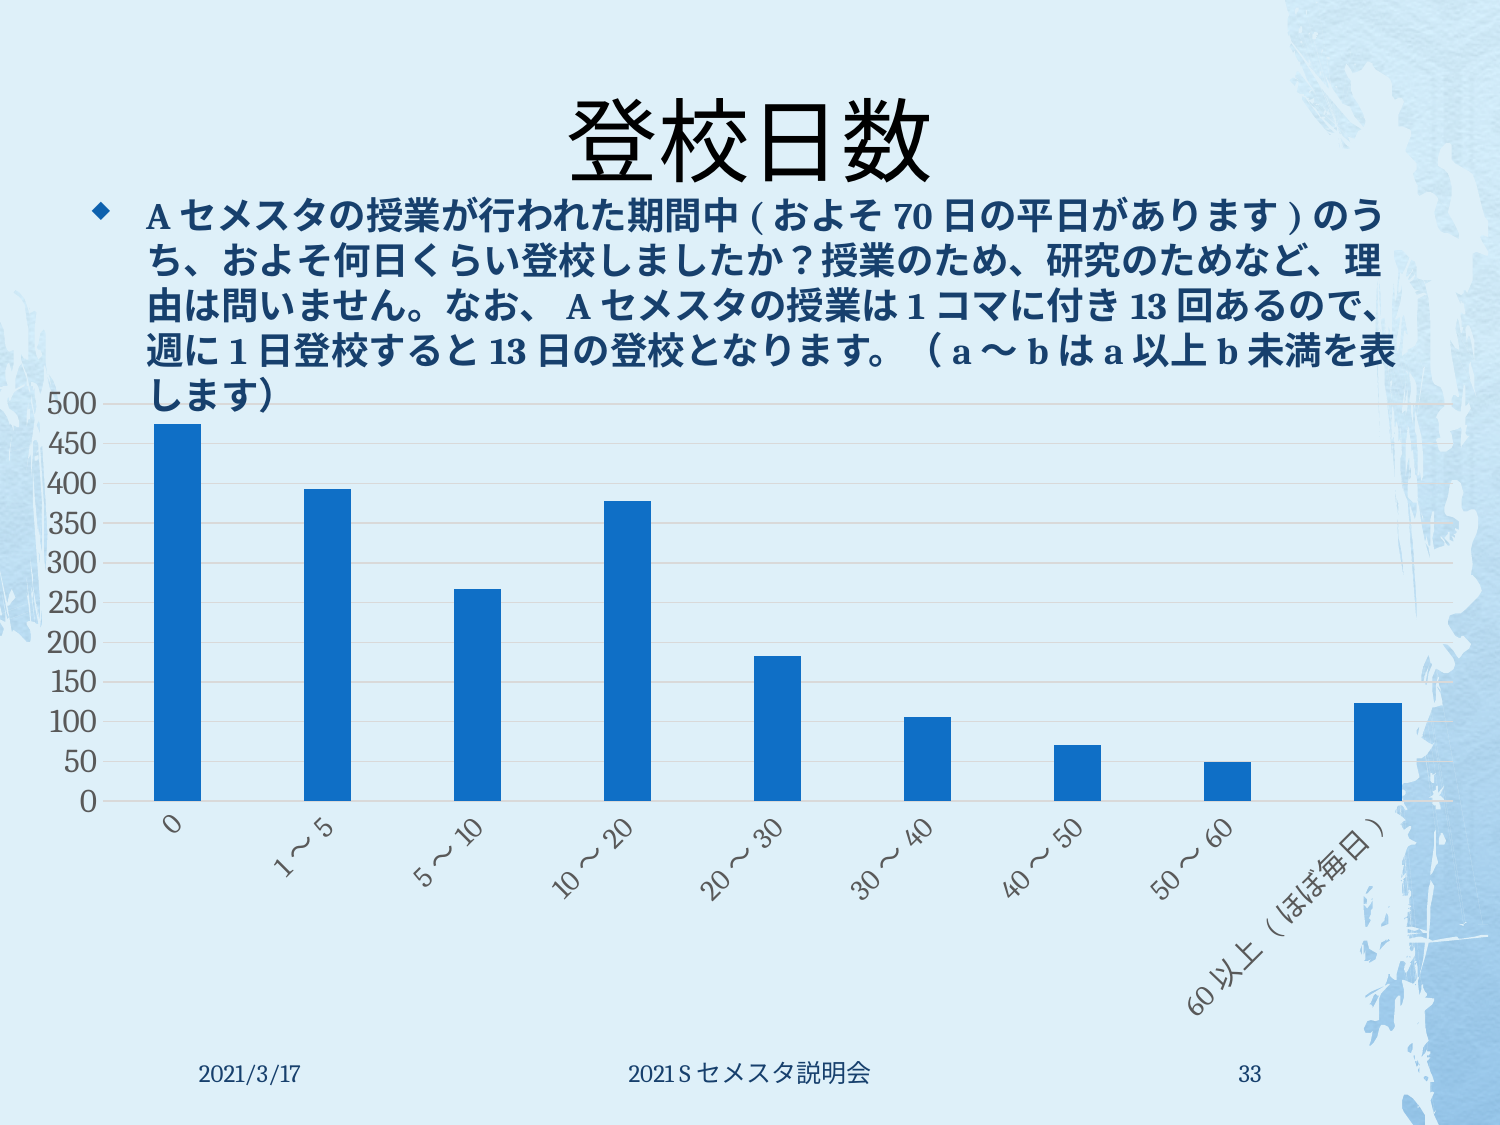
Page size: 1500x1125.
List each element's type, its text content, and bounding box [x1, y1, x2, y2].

list Aセメスタの授業が行われた期間中(およそ70日の平日があります)のうち、およそ何日くらい登校しましたか？授業のため、研究のためなど、理由は問いません。なお、Aセメスタの授業は1コマに付き13回あるので、週に1日登校すると13日の登校となります。（a～bはa以上b未満を表します） [75, 184, 1425, 366]
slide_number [75, 1055, 425, 1103]
slide_number 33 [1074, 1055, 1425, 1103]
footer 2021 Sセメスタ説明会 [512, 1055, 988, 1103]
title 登校日数 [75, 45, 1425, 184]
chart [17, 371, 1483, 1039]
